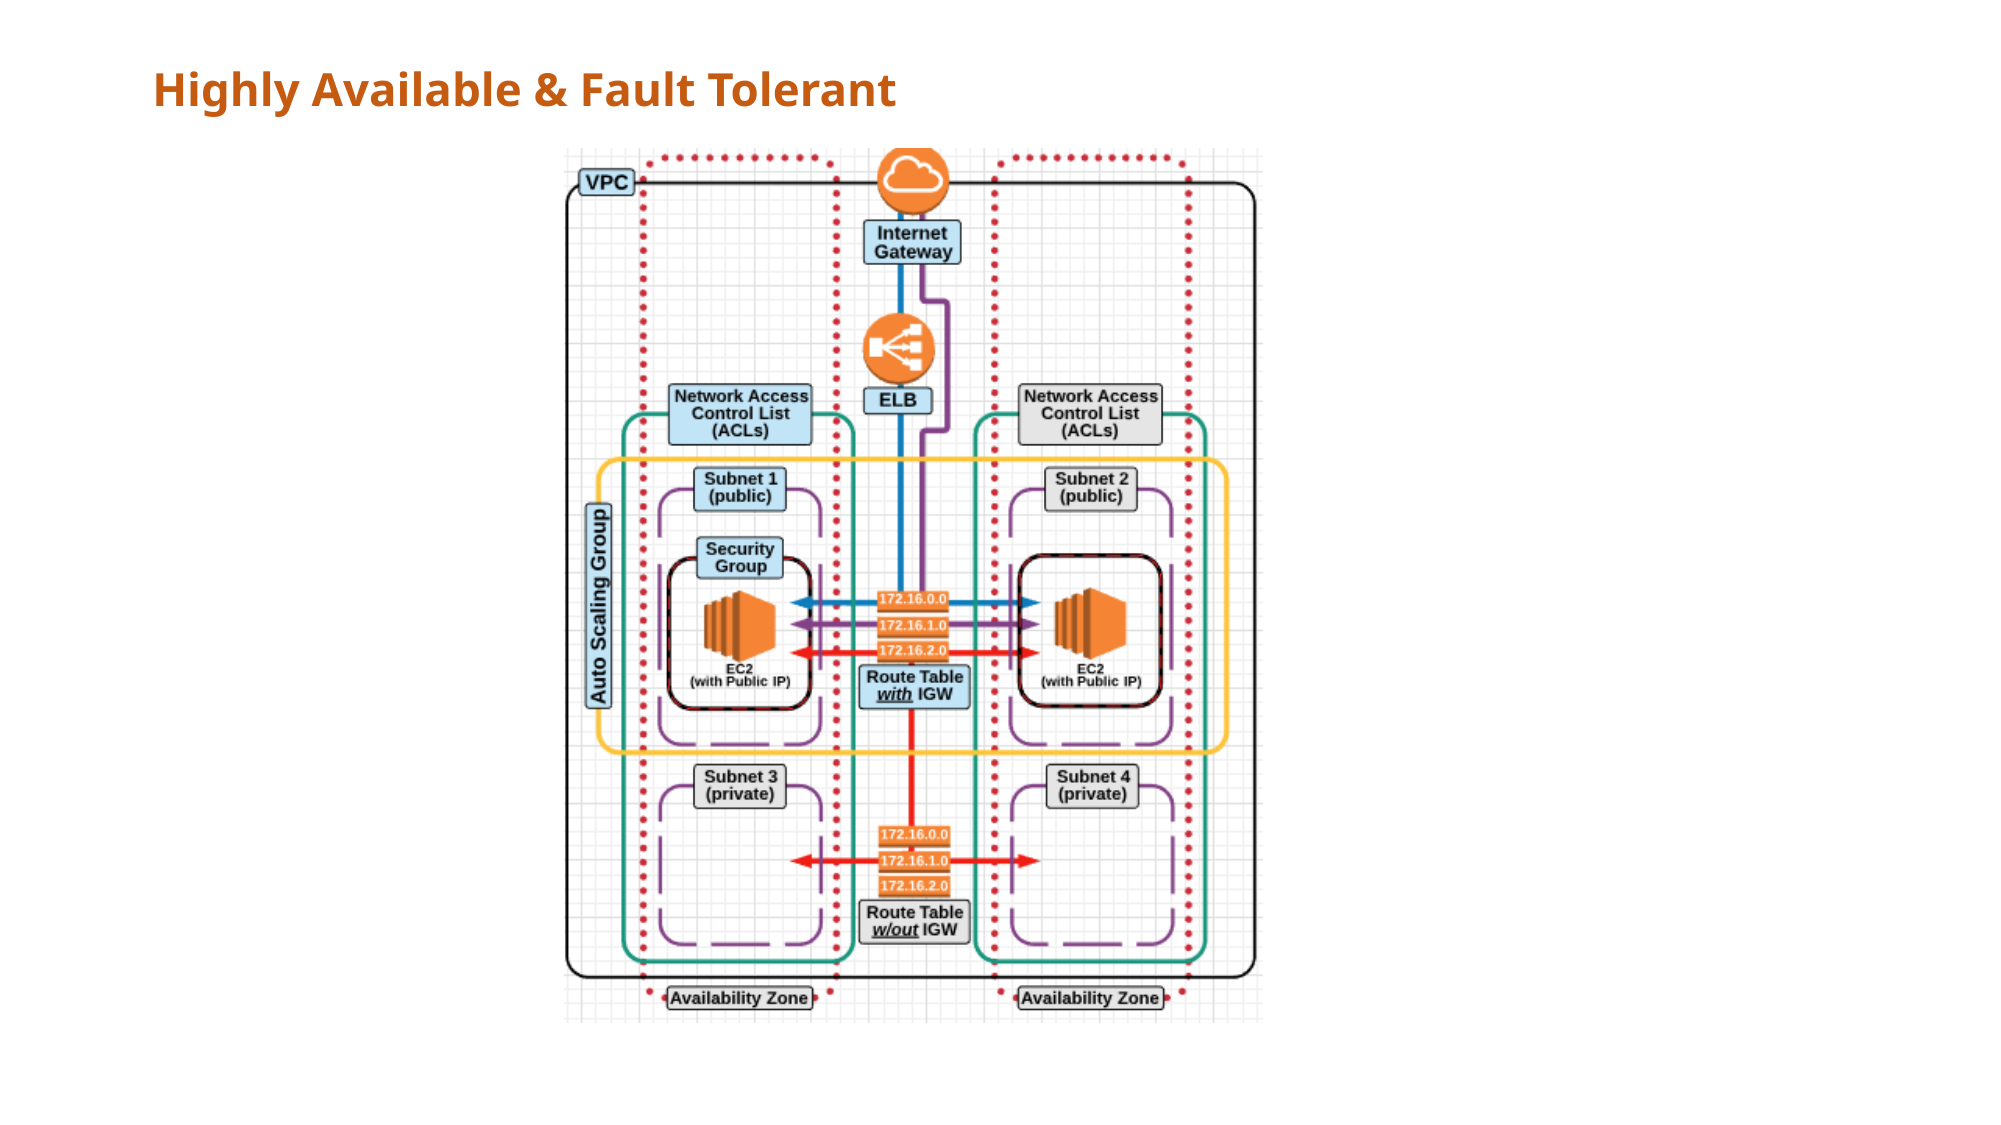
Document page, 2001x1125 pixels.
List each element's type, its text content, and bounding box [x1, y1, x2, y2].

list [564, 148, 1263, 1023]
title Highly Available & Fault Tolerant [137, 59, 1863, 125]
